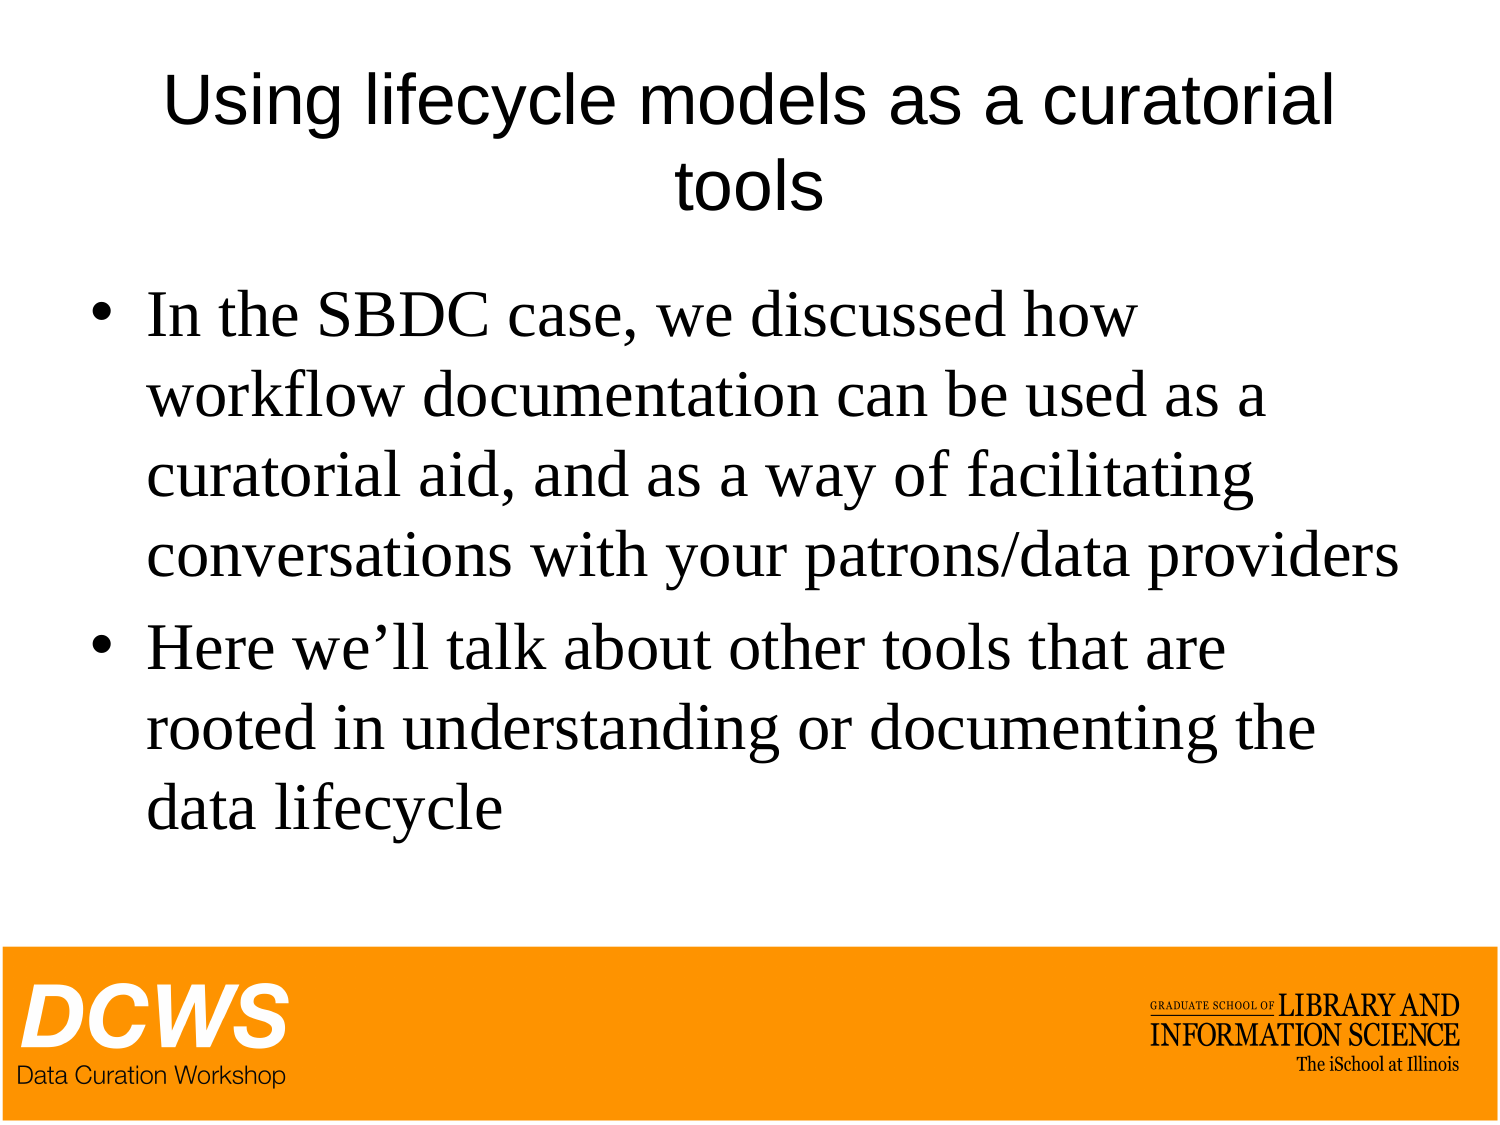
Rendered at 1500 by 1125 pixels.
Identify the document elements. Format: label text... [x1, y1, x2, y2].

list In the SBDC case, we discussed how workflow documentation can be used as a curatorial aid, and as a way of facilitating conversations with your patrons/data providers Here we’ll talk about other tools that are rooted in understanding or documenting the data lifecycle [75, 262, 1425, 1005]
picture [0, 944, 1500, 1123]
title Using lifecycle models as a curatorial tools [75, 45, 1425, 233]
